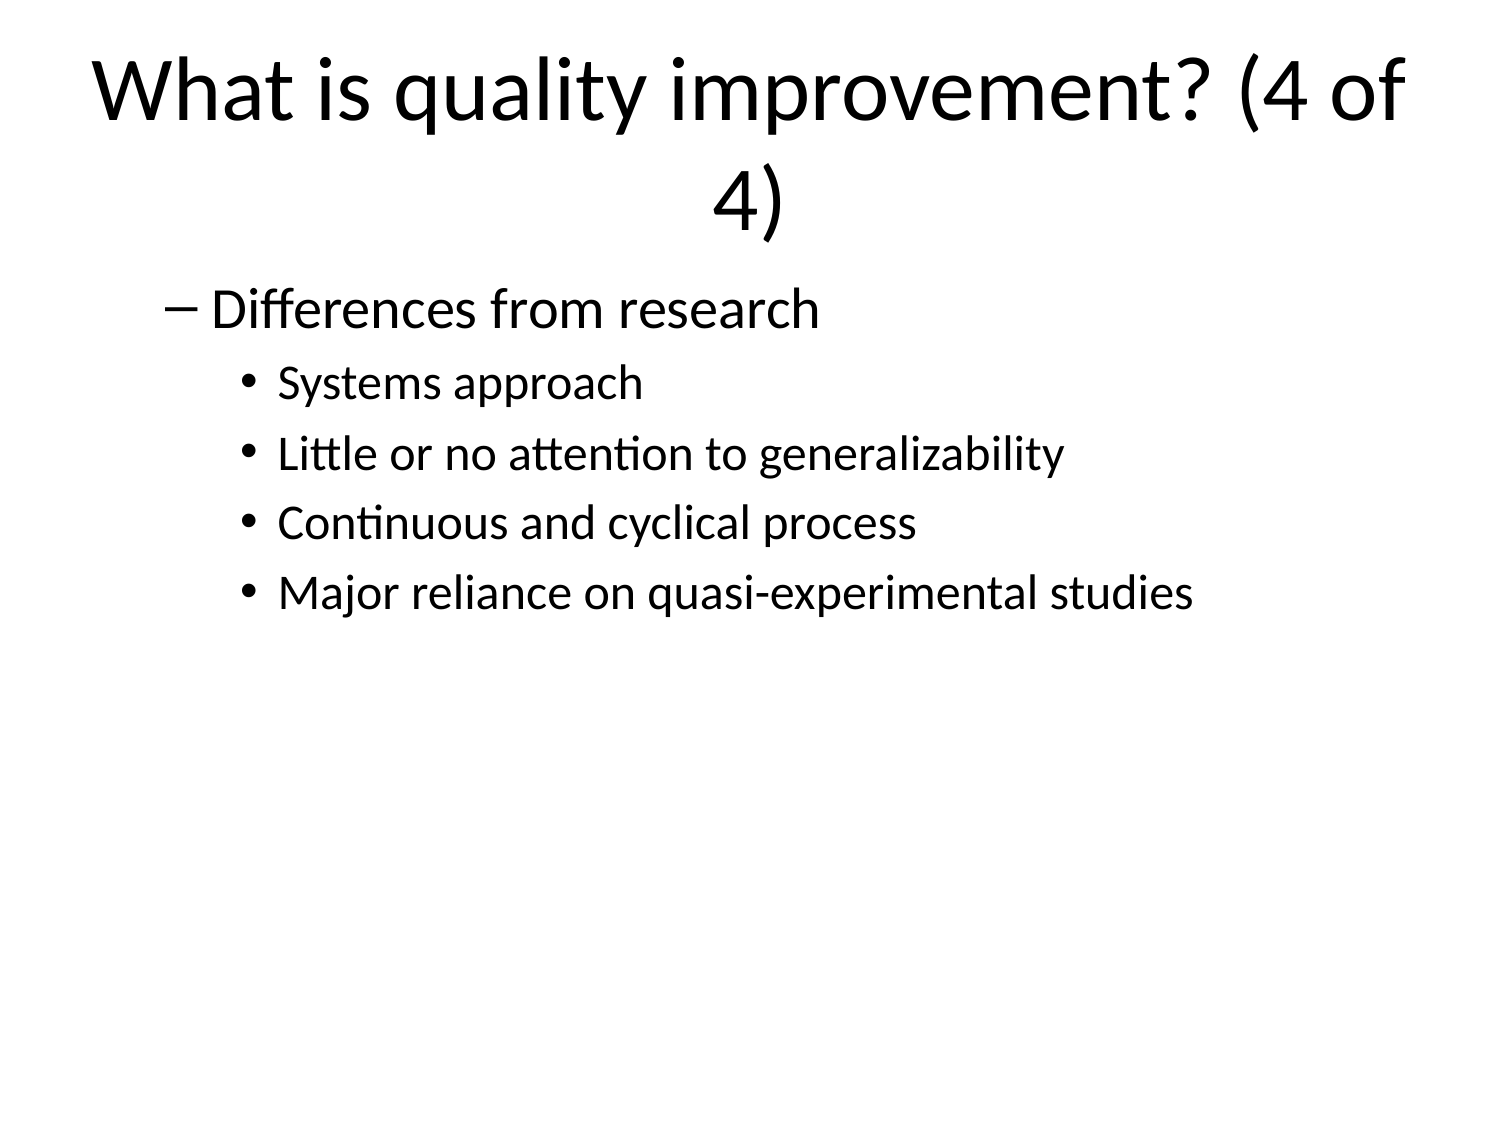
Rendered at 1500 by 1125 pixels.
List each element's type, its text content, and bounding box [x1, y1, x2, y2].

list Differences from research Systems approach Little or no attention to generalizability Continuous and cyclical process Major reliance on quasi-experimental studies [75, 262, 1425, 1005]
title What is quality improvement? (4 of 4) [75, 45, 1425, 233]
